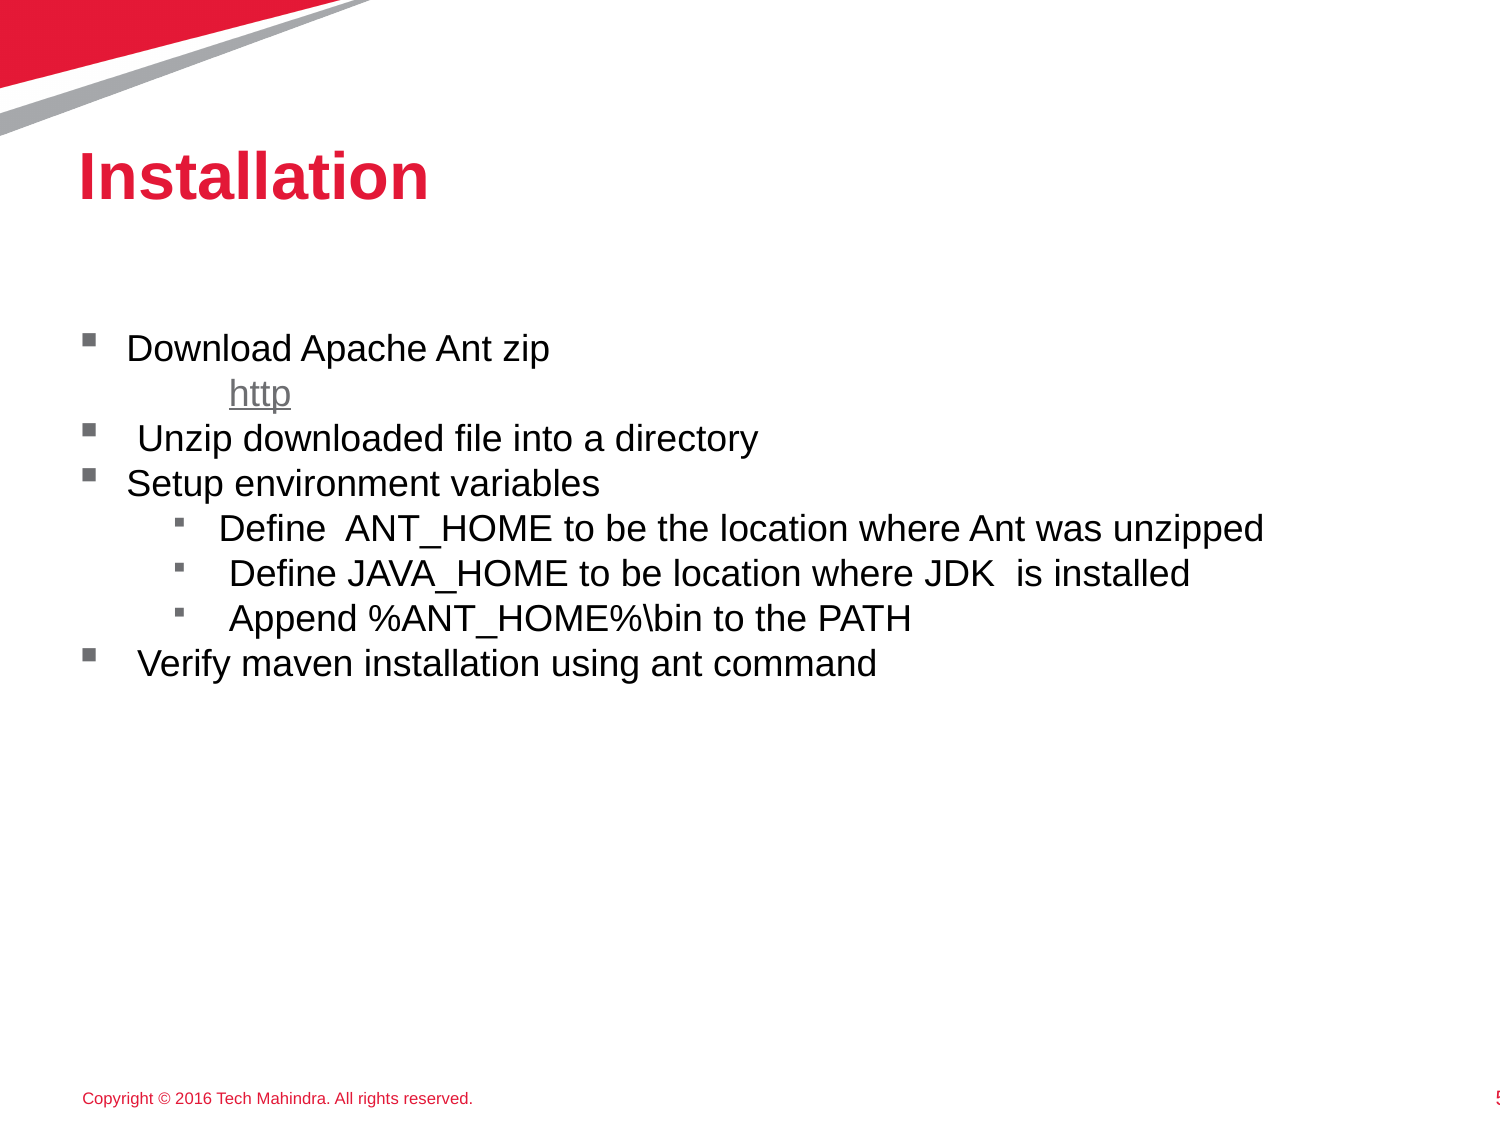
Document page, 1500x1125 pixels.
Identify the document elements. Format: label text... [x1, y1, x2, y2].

title Installation [78, 92, 1429, 215]
list Download Apache Ant zip http://ant.apache.org/bindownload.cgi Unzip downloaded file into a directory Setup environment variables Define ANT_HOME to be the location where Ant was unzipped Define JAVA_HOME to be location where JDK is installed Append %ANT_HOME%\bin to the PATH Verify maven installation using ant command [78, 323, 1429, 779]
picture [0, 0, 373, 136]
